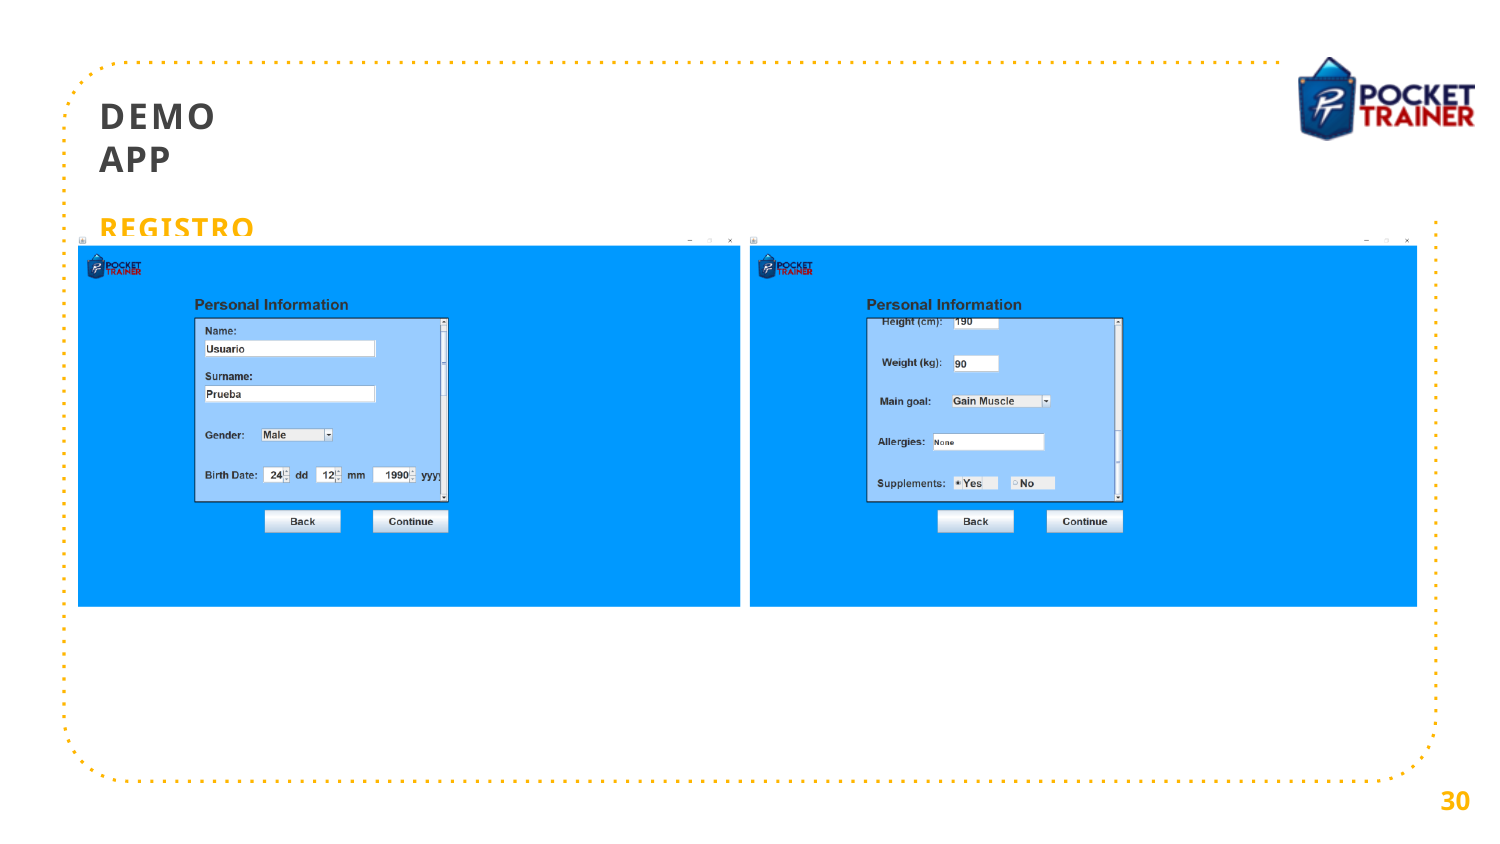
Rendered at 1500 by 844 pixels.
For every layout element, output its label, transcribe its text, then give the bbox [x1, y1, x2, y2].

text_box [77, 236, 1418, 607]
text_box 28 [1434, 783, 1480, 820]
text_box [1298, 57, 1475, 141]
text_box DEMO APP REGISTRO [97, 91, 282, 235]
